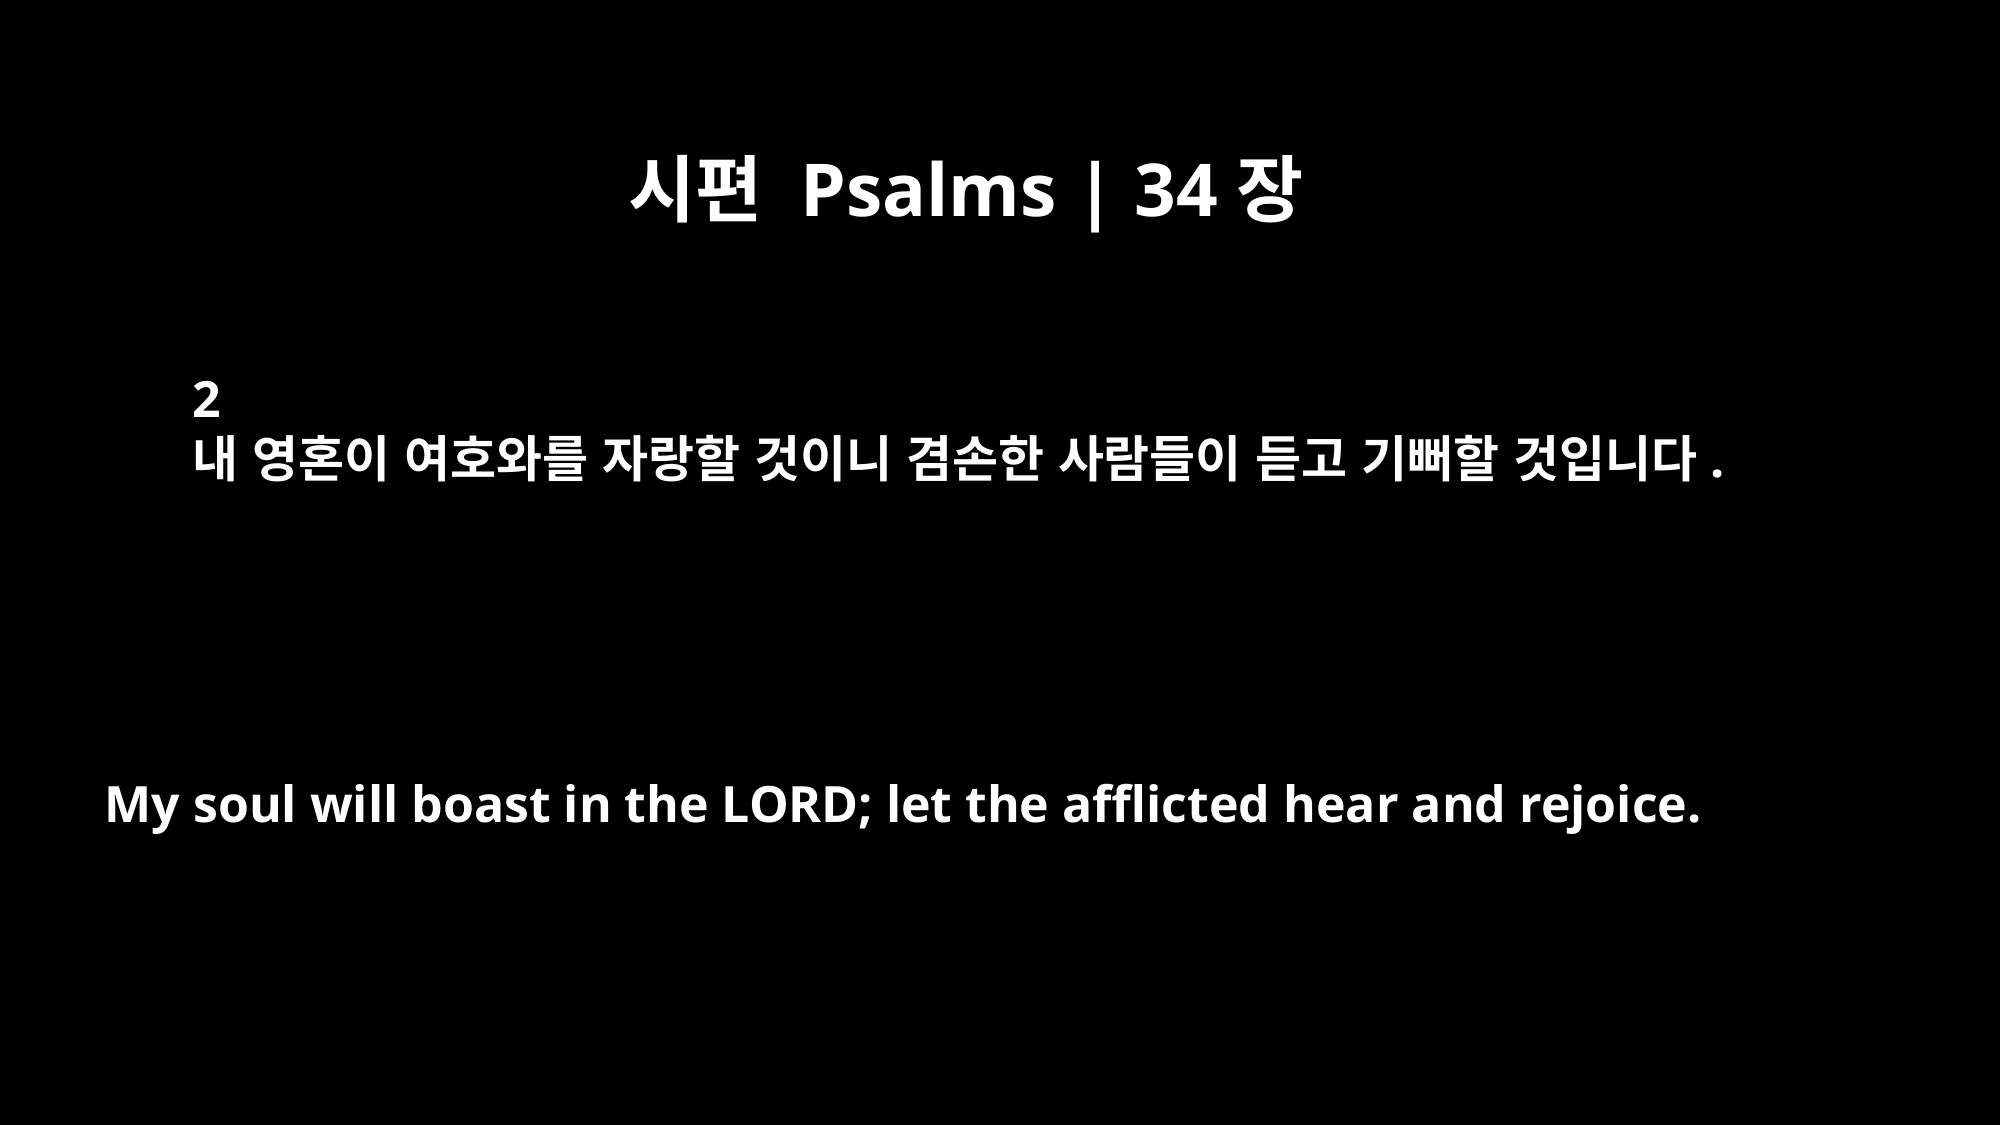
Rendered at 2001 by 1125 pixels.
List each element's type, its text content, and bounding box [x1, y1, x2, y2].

text_box 2 내 영혼이 여호와를 자랑할 것이니 겸손한 사람들이 듣고 기뻐할 것입니다. [177, 359, 1740, 495]
text_box My soul will boast in the LORD; let the afflicted hear and rejoice. [90, 764, 1718, 840]
text_box 시편 Psalms | 34장 [613, 136, 1319, 239]
